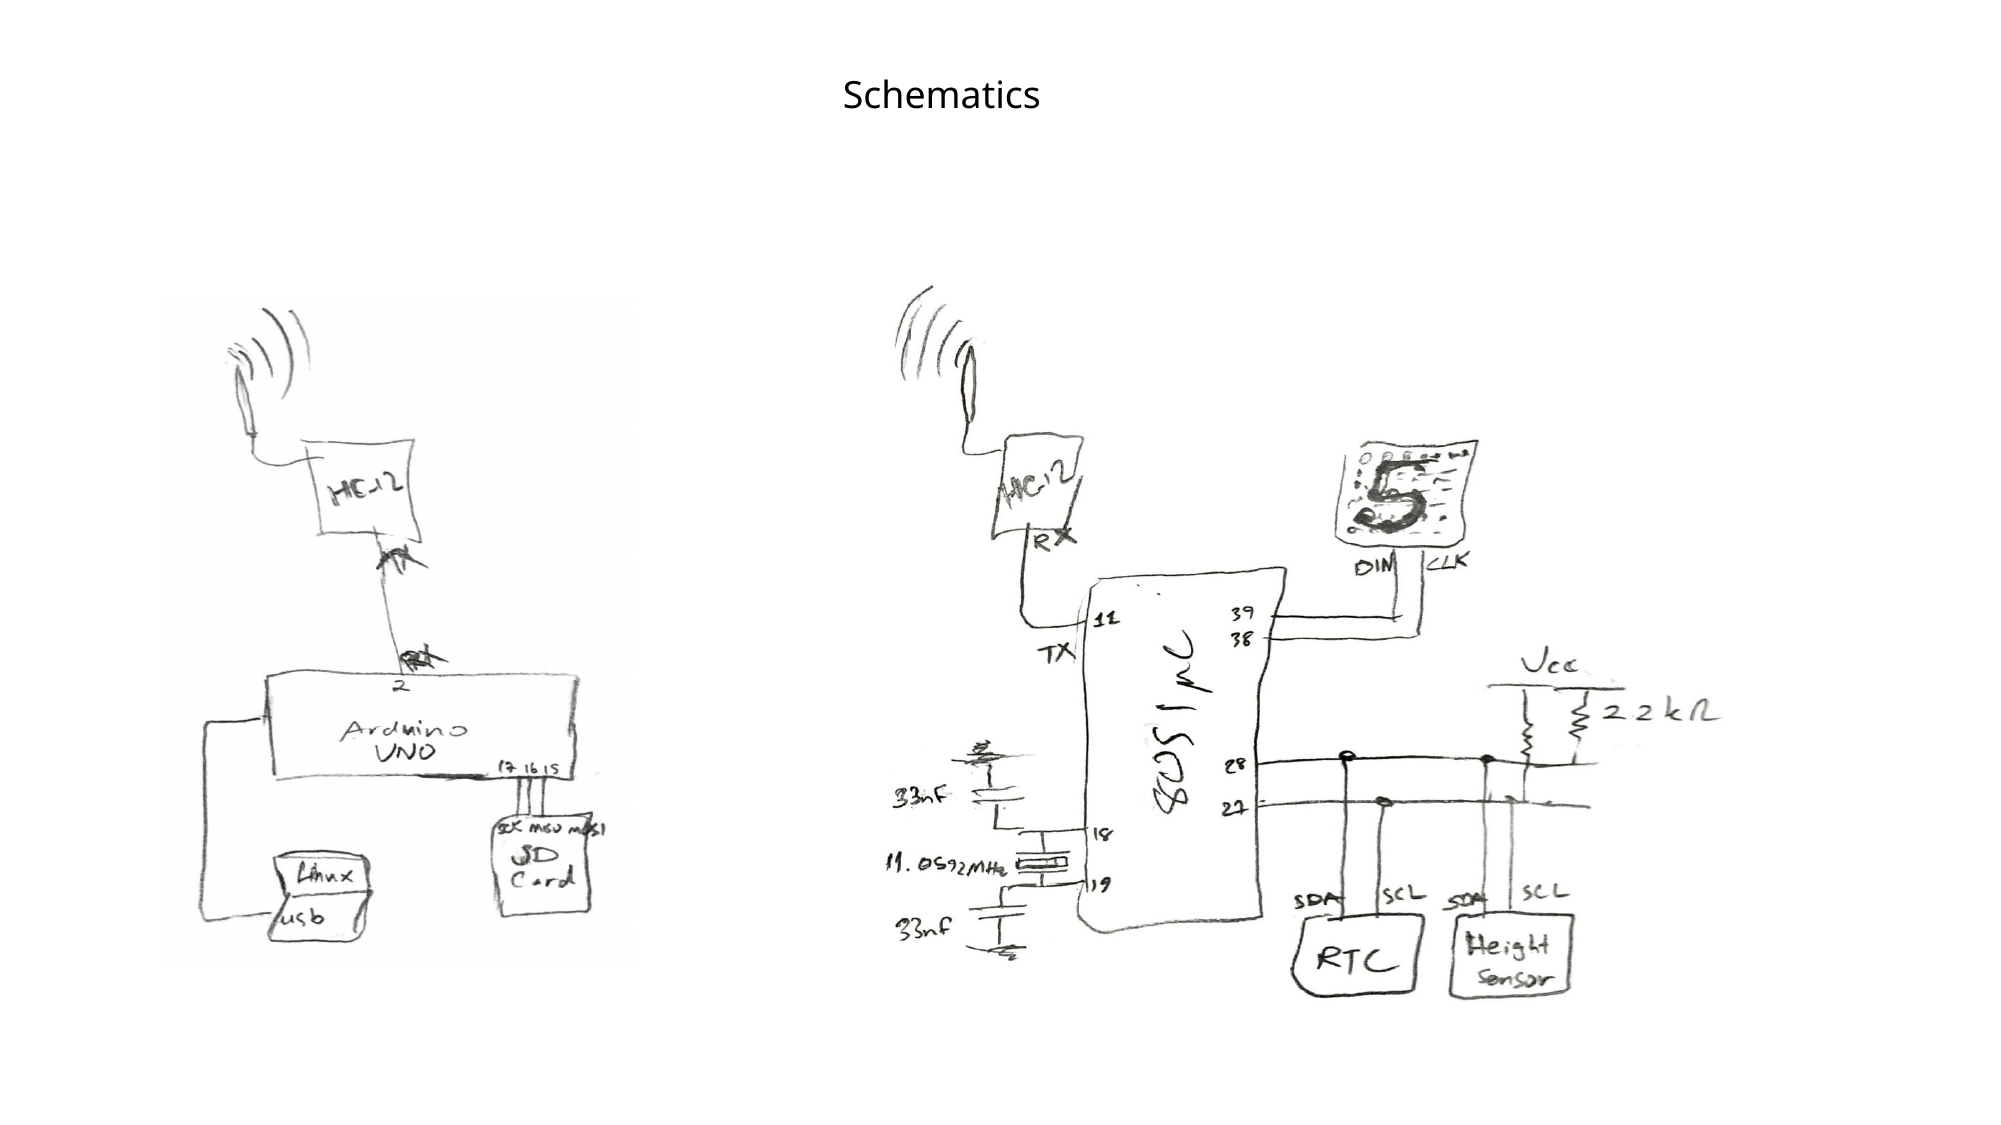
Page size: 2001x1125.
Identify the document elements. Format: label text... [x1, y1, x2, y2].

text_box Schematics [717, 64, 1168, 124]
picture [158, 293, 638, 969]
picture [865, 271, 1727, 1017]
